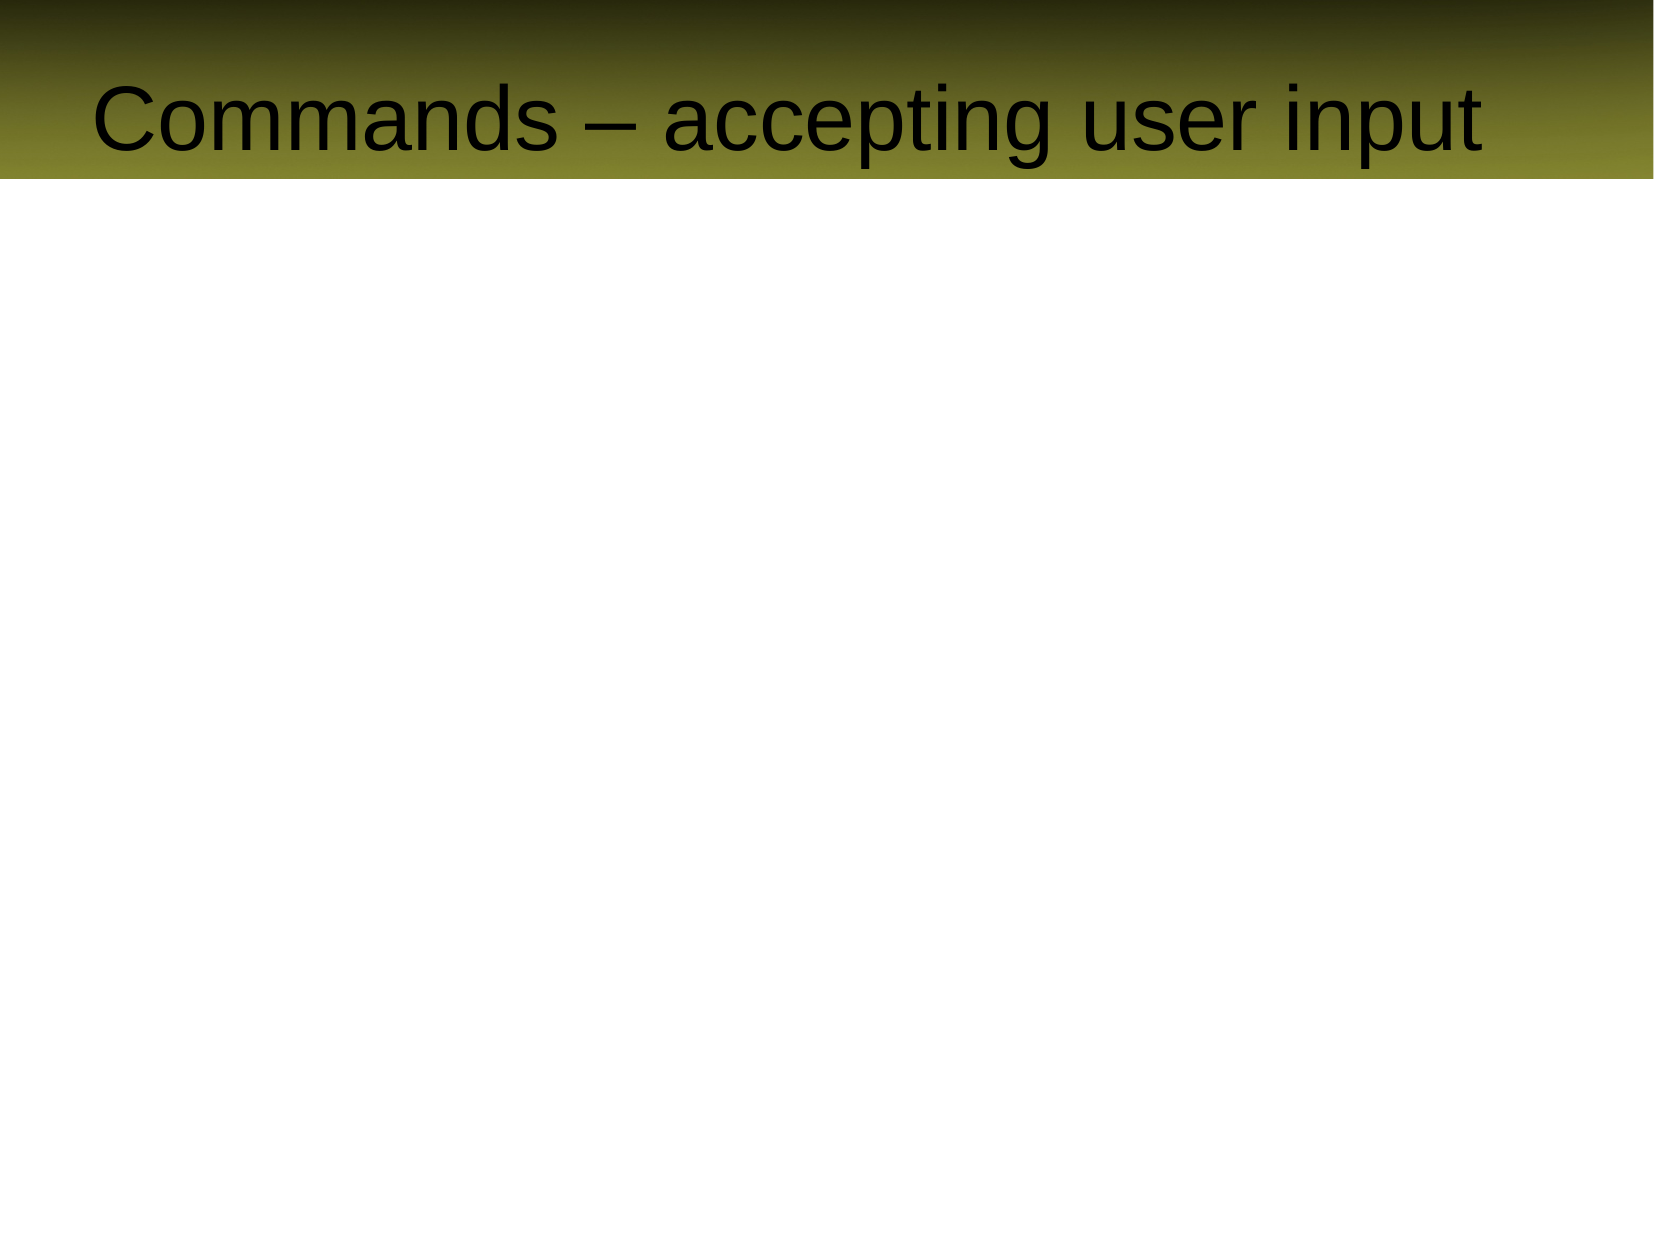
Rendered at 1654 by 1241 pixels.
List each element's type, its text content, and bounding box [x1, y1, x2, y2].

title Commands – accepting user input [76, 59, 1654, 178]
picture [0, 0, 1654, 179]
